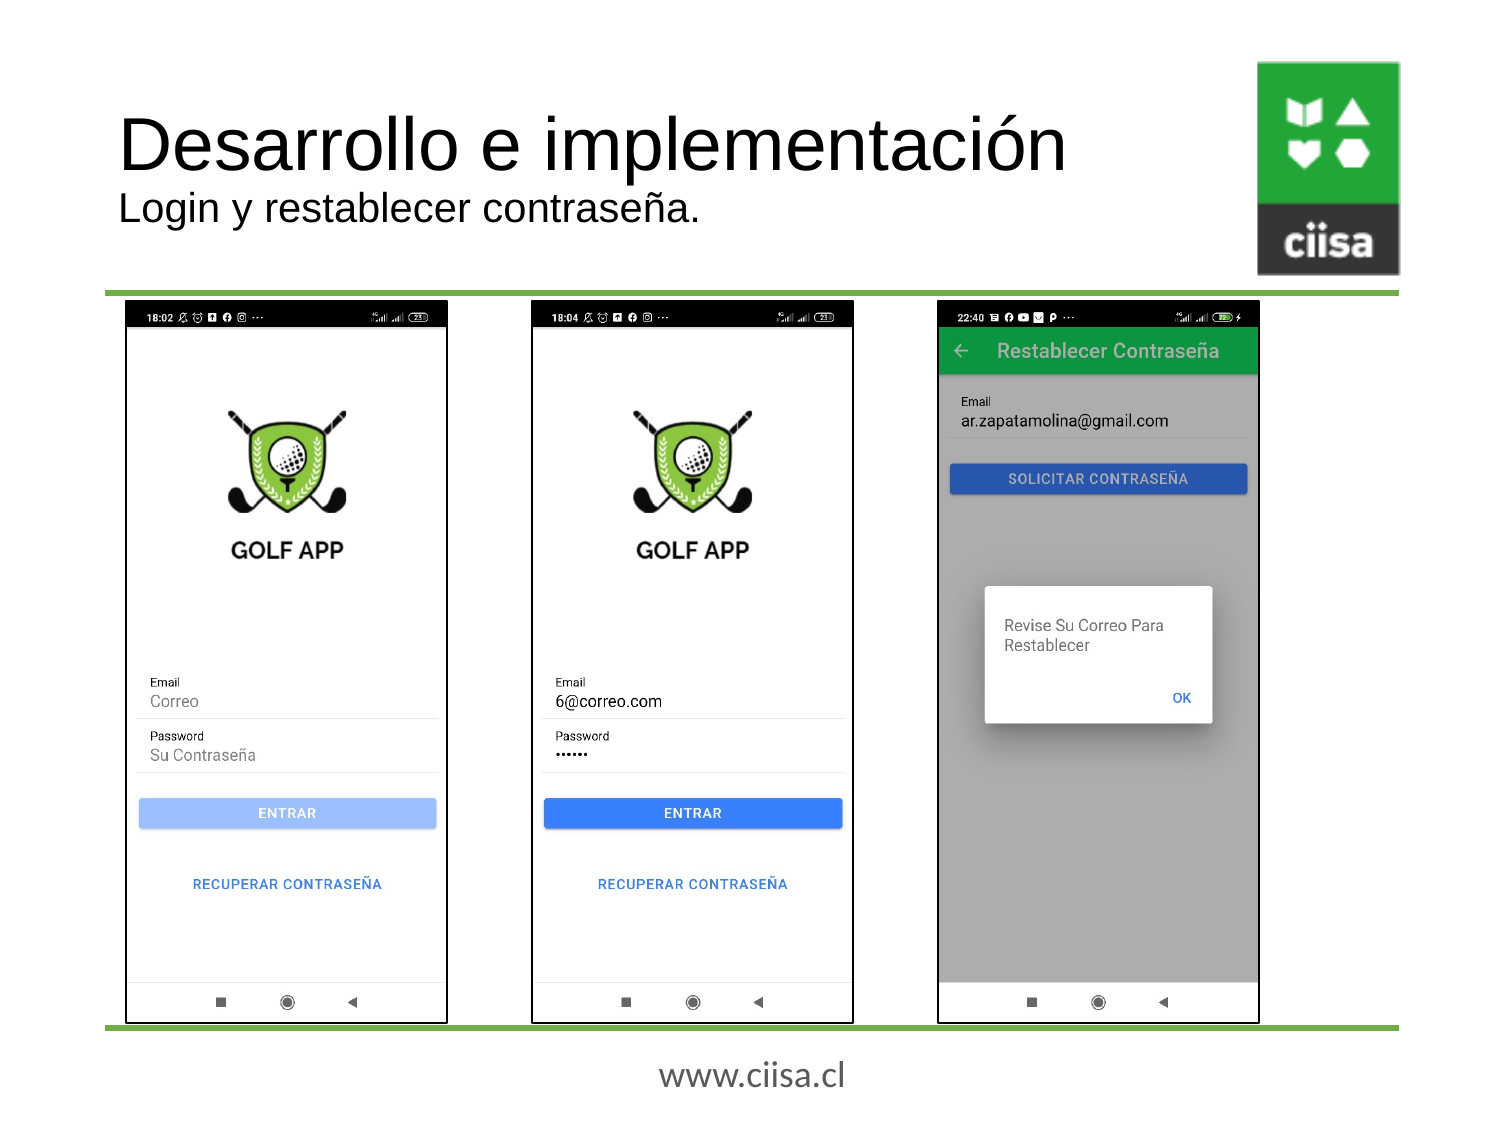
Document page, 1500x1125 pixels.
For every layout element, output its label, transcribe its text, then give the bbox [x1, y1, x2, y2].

picture [1252, 58, 1403, 278]
title Desarrollo e implementación Login y restablecer contraseña. [103, 59, 1238, 278]
picture [938, 302, 1258, 1022]
picture [127, 302, 447, 1022]
picture [532, 302, 853, 1022]
